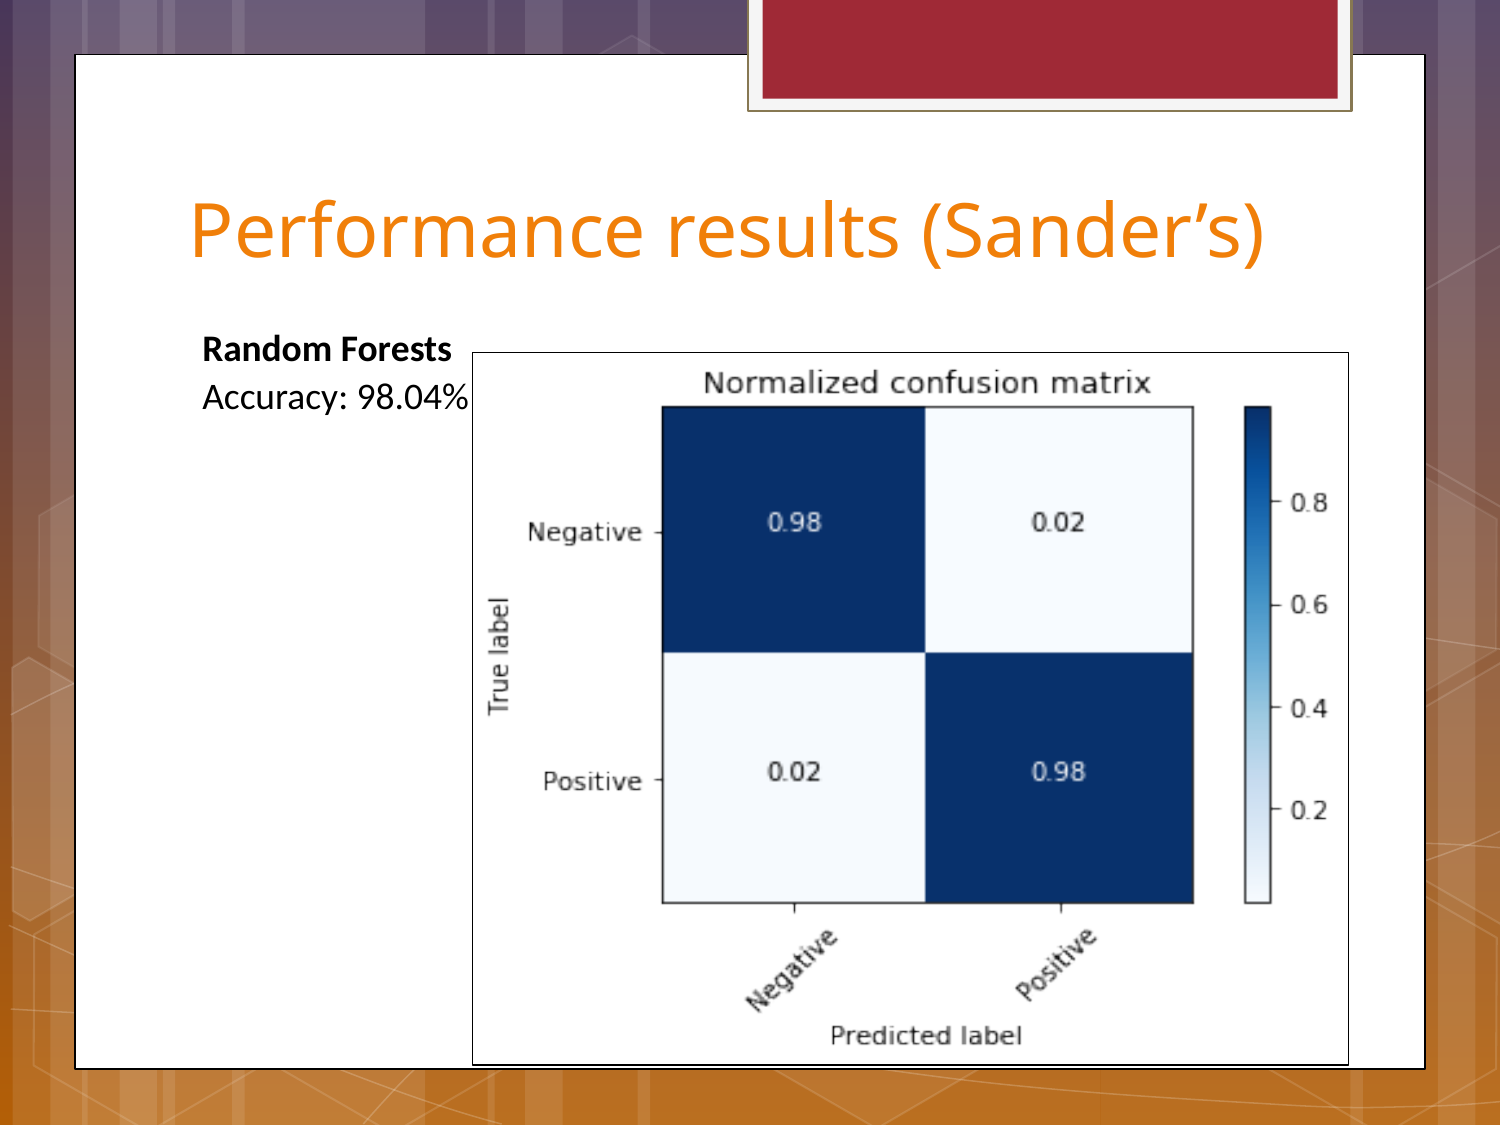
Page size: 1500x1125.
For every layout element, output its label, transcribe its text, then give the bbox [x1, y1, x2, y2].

text_box Random Forests Accuracy: 98.04% [187, 287, 680, 451]
title Performance results (Sander’s) [173, 99, 1327, 288]
picture [473, 352, 1349, 1065]
